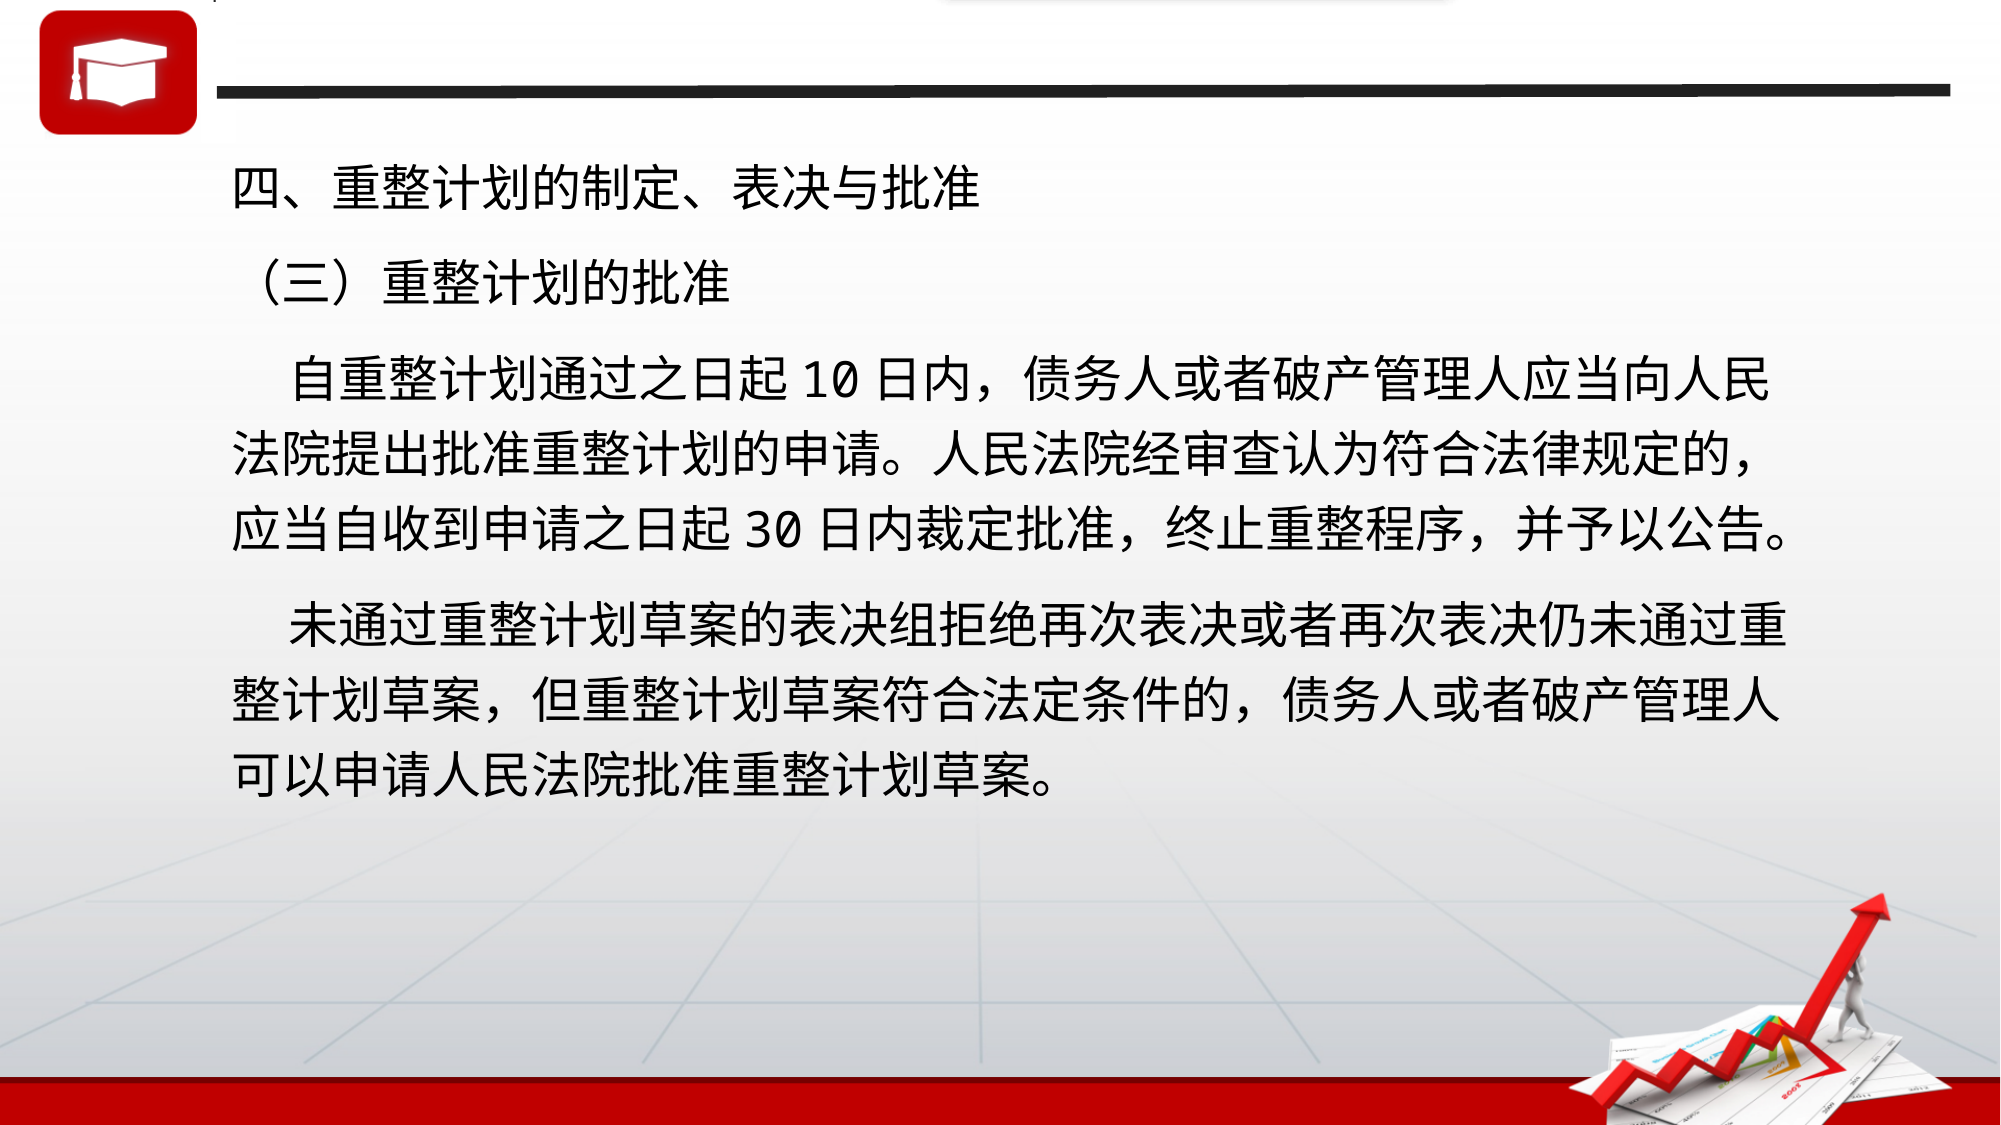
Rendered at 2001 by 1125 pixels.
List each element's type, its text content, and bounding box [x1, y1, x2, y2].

list 四、重整计划的制定、表决与批准 （三）重整计划的批准 自重整计划通过之日起10日内，债务人或者破产管理人应当向人民法院提出批准重整计划的申请。人民法院经审查认为符合法律规定的，应当自收到申请之日起30日内裁定批准，终止重整程序，并予以公告。 未通过重整计划草案的表决组拒绝再次表决或者再次表决仍未通过重整计划草案，但重整计划草案符合法定条件的，债务人或者破产管理人可以申请人民法院批准重整计划草案。 [216, 133, 1825, 848]
picture [0, 0, 2001, 1125]
